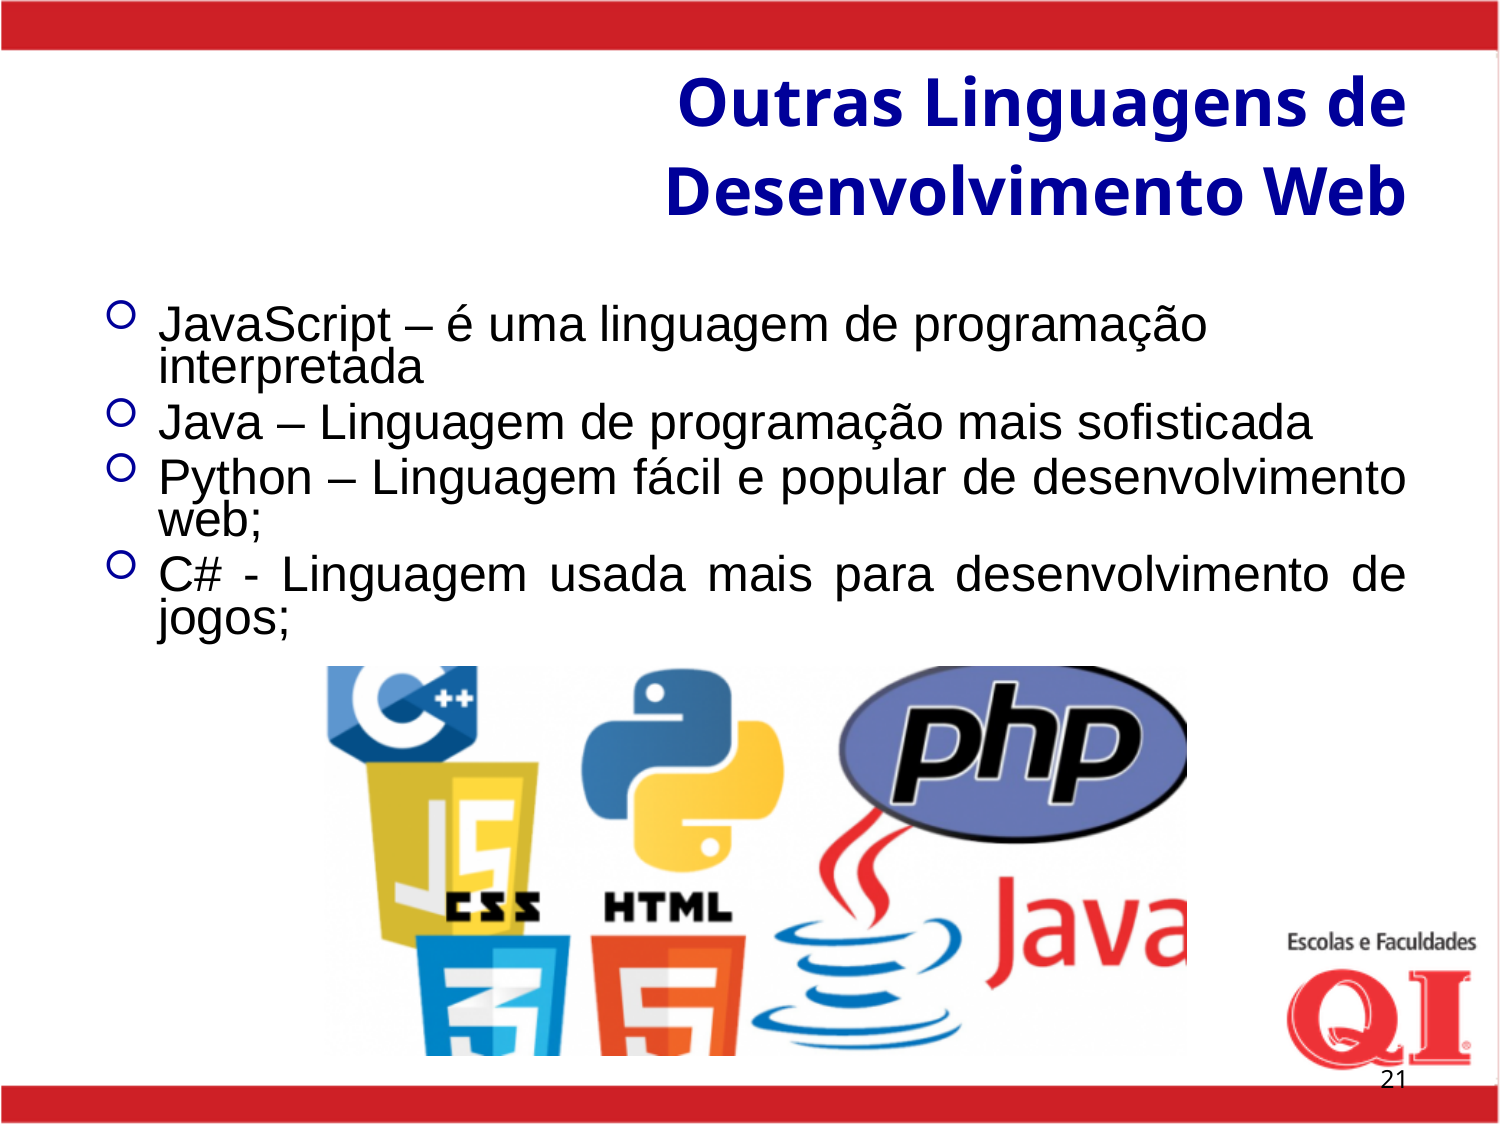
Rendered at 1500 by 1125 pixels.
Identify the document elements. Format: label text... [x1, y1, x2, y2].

slide_number 21 [1074, 1030, 1424, 1106]
title Outras Linguagens de Desenvolvimento Web [224, 48, 1424, 236]
list JavaScript – é uma linguagem de programação interpretada Java – Linguagem de programação mais sofisticada Python – Linguagem fácil e popular de desenvolvimento web; C# - Linguagem usada mais para desenvolvimento de jogos; [88, 299, 1424, 1014]
picture [0, 0, 1500, 1125]
